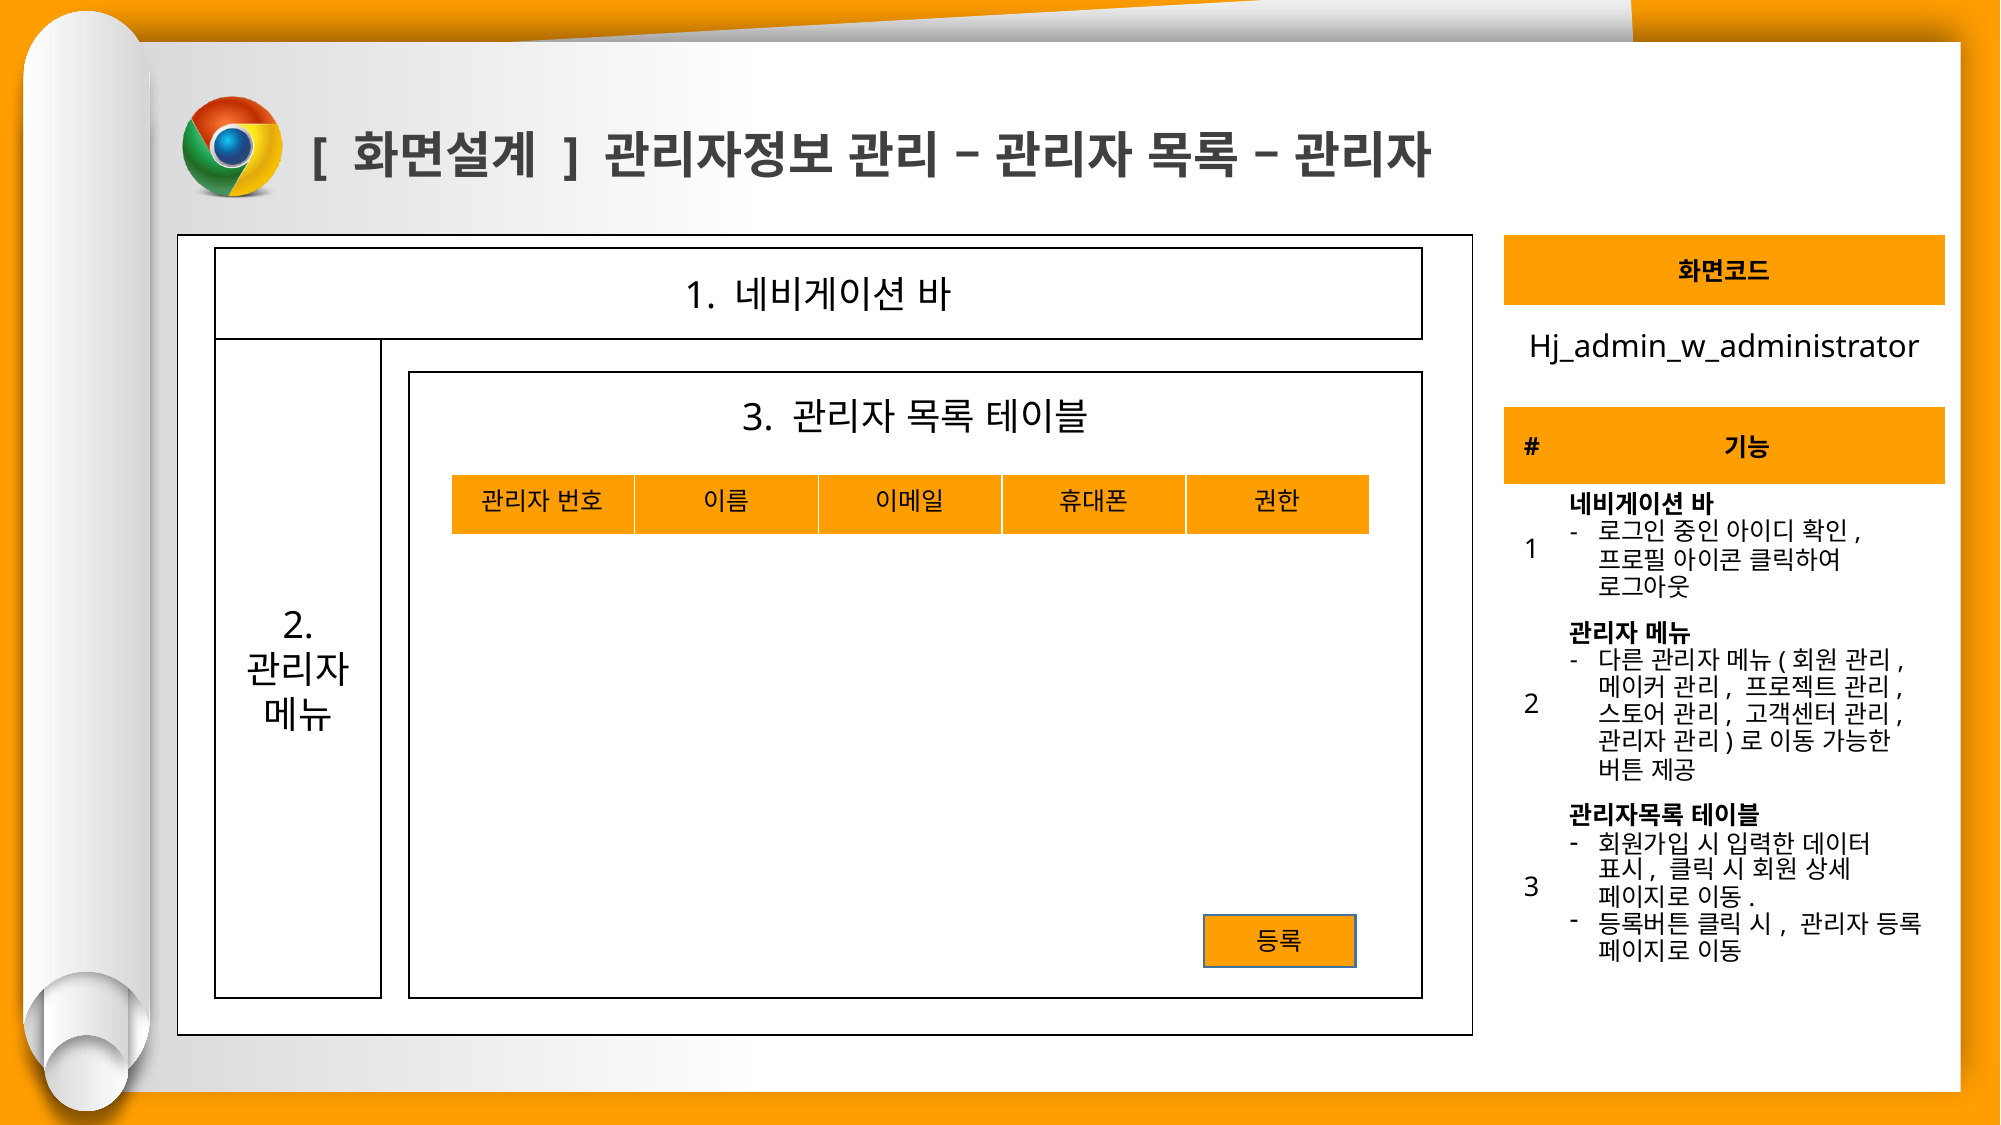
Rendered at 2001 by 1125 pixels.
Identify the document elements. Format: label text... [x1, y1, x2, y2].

table_cell 2 [1504, 612, 1550, 795]
table_cell 3 [1504, 795, 1550, 977]
table_cell 관리자목록 테이블 회원가입 시 입력한 데이터 표시, 클릭 시 회원 상세 페이지로 이동. 등록버튼 클릭 시, 관리자 등록 페이지로 이동 [1550, 795, 1945, 977]
table_header 관리자 번호 [452, 475, 634, 534]
table_cell 1 [1504, 484, 1550, 612]
text_box 등록 [1203, 914, 1357, 968]
table_header 권한 [1187, 475, 1369, 534]
text_box [176, 234, 1473, 1036]
text_box [ 화면설계 ] 관리자정보 관리 – 관리자 목록 – 관리자 [296, 85, 1739, 191]
picture [177, 91, 287, 201]
table_cell 관리자 메뉴 다른 관리자 메뉴(회원 관리, 메이커 관리, 프로젝트 관리, 스토어 관리, 고객센터 관리, 관리자 관리)로 이동 가능한 버튼 제공 [1550, 612, 1945, 795]
table_cell Hj_admin_w_administrator [1504, 305, 1945, 385]
table_header 이름 [635, 475, 818, 534]
table_header 화면코드 [1504, 235, 1945, 305]
text_box 1. 네비게이션 바 [214, 247, 1423, 340]
text_box 2. 관리자 메뉴 [214, 340, 382, 999]
text_box [150, 42, 1962, 1092]
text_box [23, 11, 150, 1111]
text_box 3. 관리자 목록 테이블 [408, 371, 1423, 999]
text_box [1155, 0, 1633, 5]
table_header # [1504, 407, 1550, 484]
table_cell 네비게이션 바 로그인 중인 아이디 확인, 프로필 아이콘 클릭하여 로그아웃 [1550, 484, 1945, 612]
table_header 기능 [1550, 407, 1945, 484]
table_header 휴대폰 [1003, 475, 1185, 534]
table_header 이메일 [819, 475, 1001, 534]
